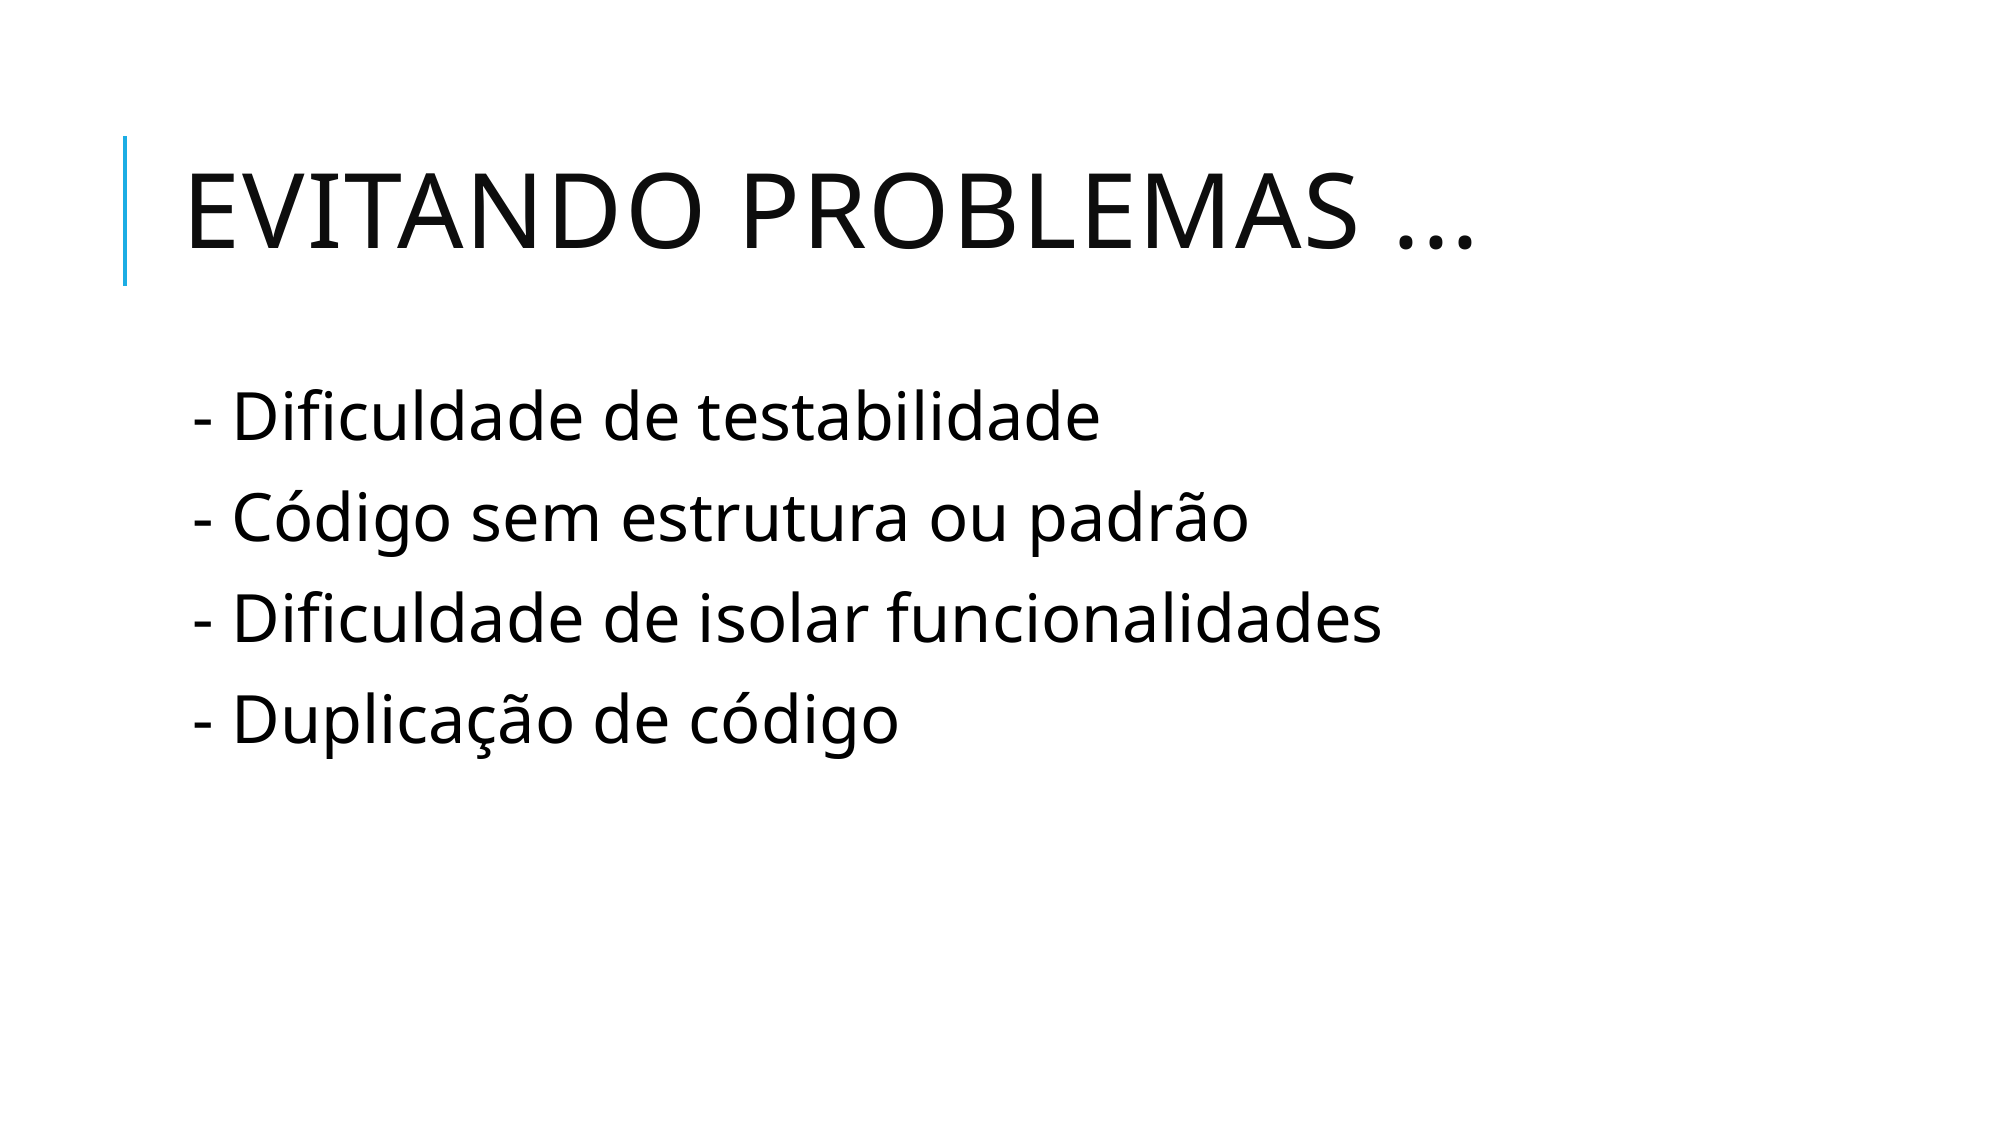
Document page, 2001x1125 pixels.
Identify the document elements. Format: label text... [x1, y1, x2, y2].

title Evitando problemas ... [168, 96, 1763, 342]
list - Dificuldade de testabilidade - Código sem estrutura ou padrão - Dificuldade de isolar funcionalidades - Duplicação de código [168, 375, 1763, 1035]
